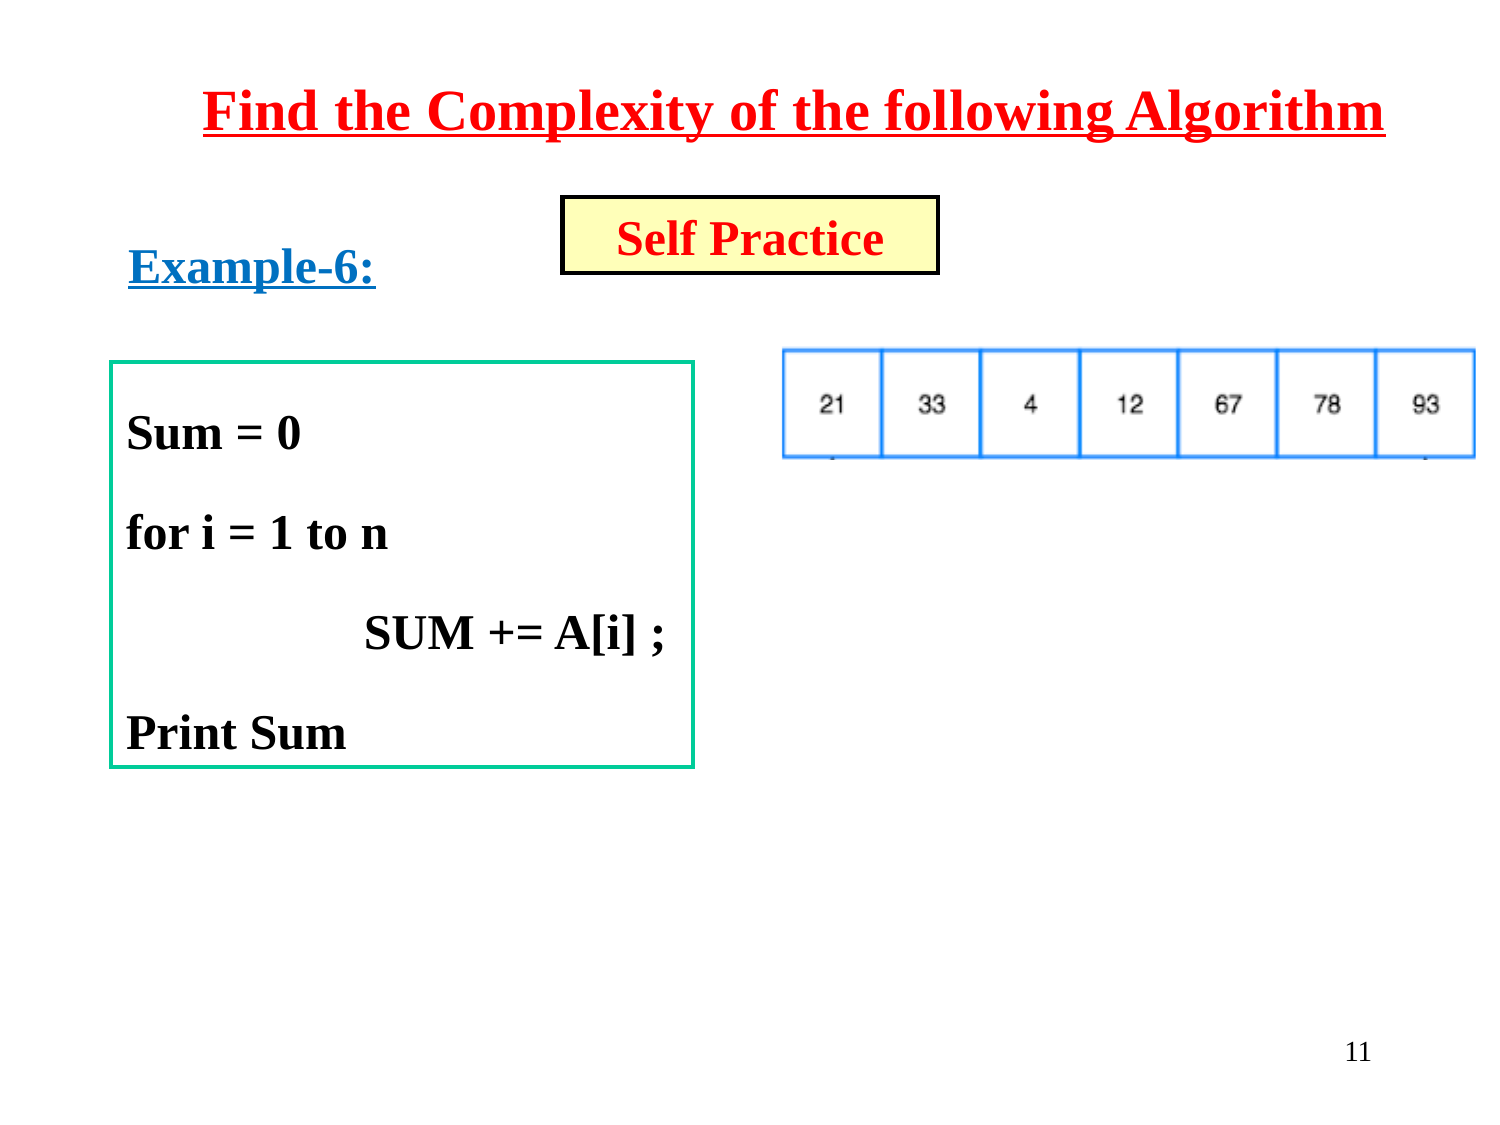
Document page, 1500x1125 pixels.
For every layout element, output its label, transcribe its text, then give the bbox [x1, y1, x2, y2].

picture [781, 321, 1476, 461]
text_box ‹#› [1074, 1024, 1388, 1100]
text_box Sum = 0 for i = 1 to n SUM += A[i] ; Print Sum [111, 362, 694, 767]
text_box Example-6: [113, 224, 1476, 302]
text_box Find the Complexity of the following Algorithm [113, 49, 1476, 165]
text_box Self Practice [562, 197, 939, 274]
